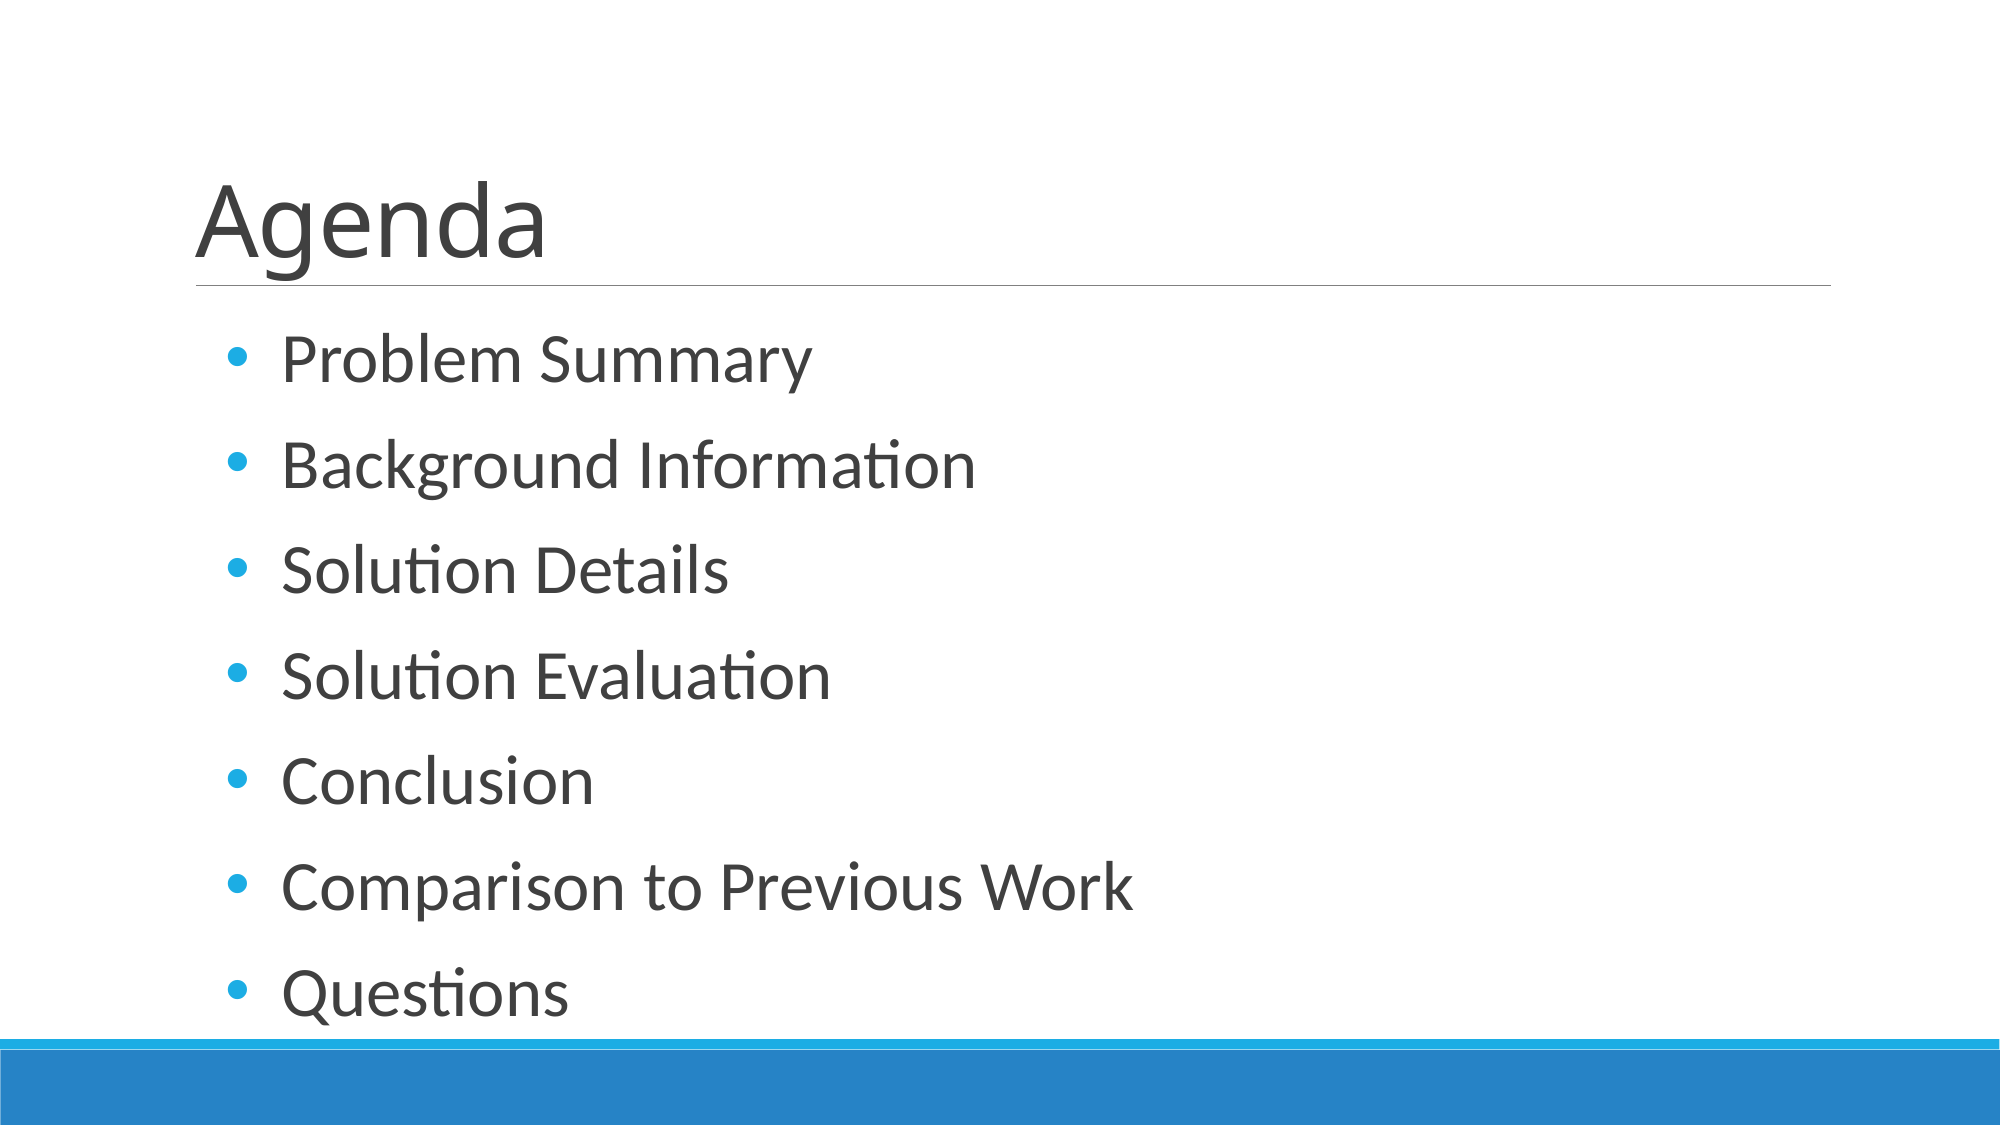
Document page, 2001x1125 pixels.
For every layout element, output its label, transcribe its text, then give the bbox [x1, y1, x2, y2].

list Problem Summary Background Information Solution Details Solution Evaluation Conclusion Comparison to Previous Work Questions [225, 314, 1830, 1058]
title Agenda [180, 47, 1830, 285]
